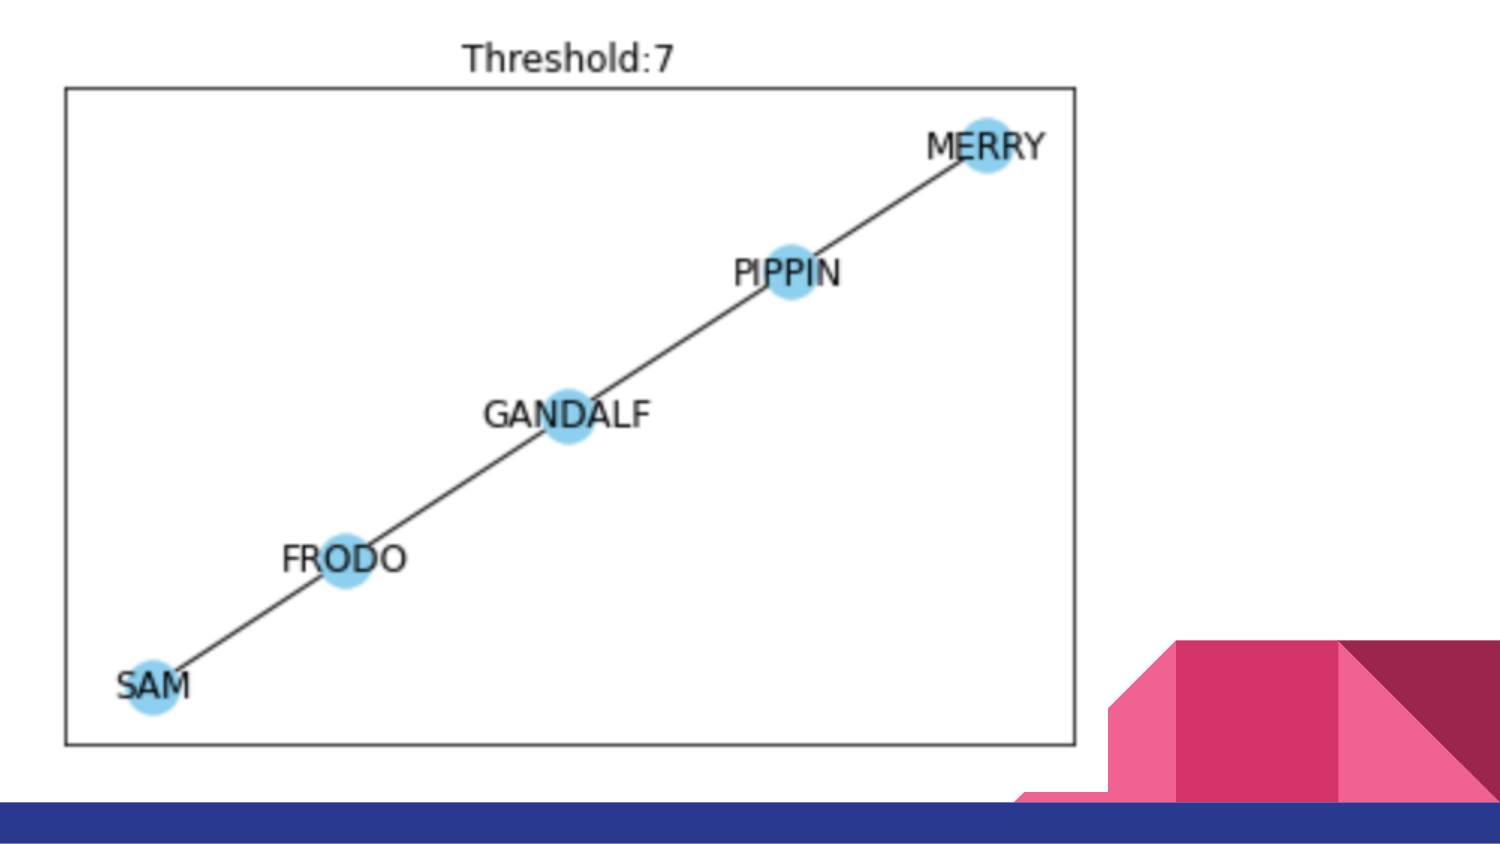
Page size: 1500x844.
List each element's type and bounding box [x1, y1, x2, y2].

picture [24, 24, 1109, 793]
